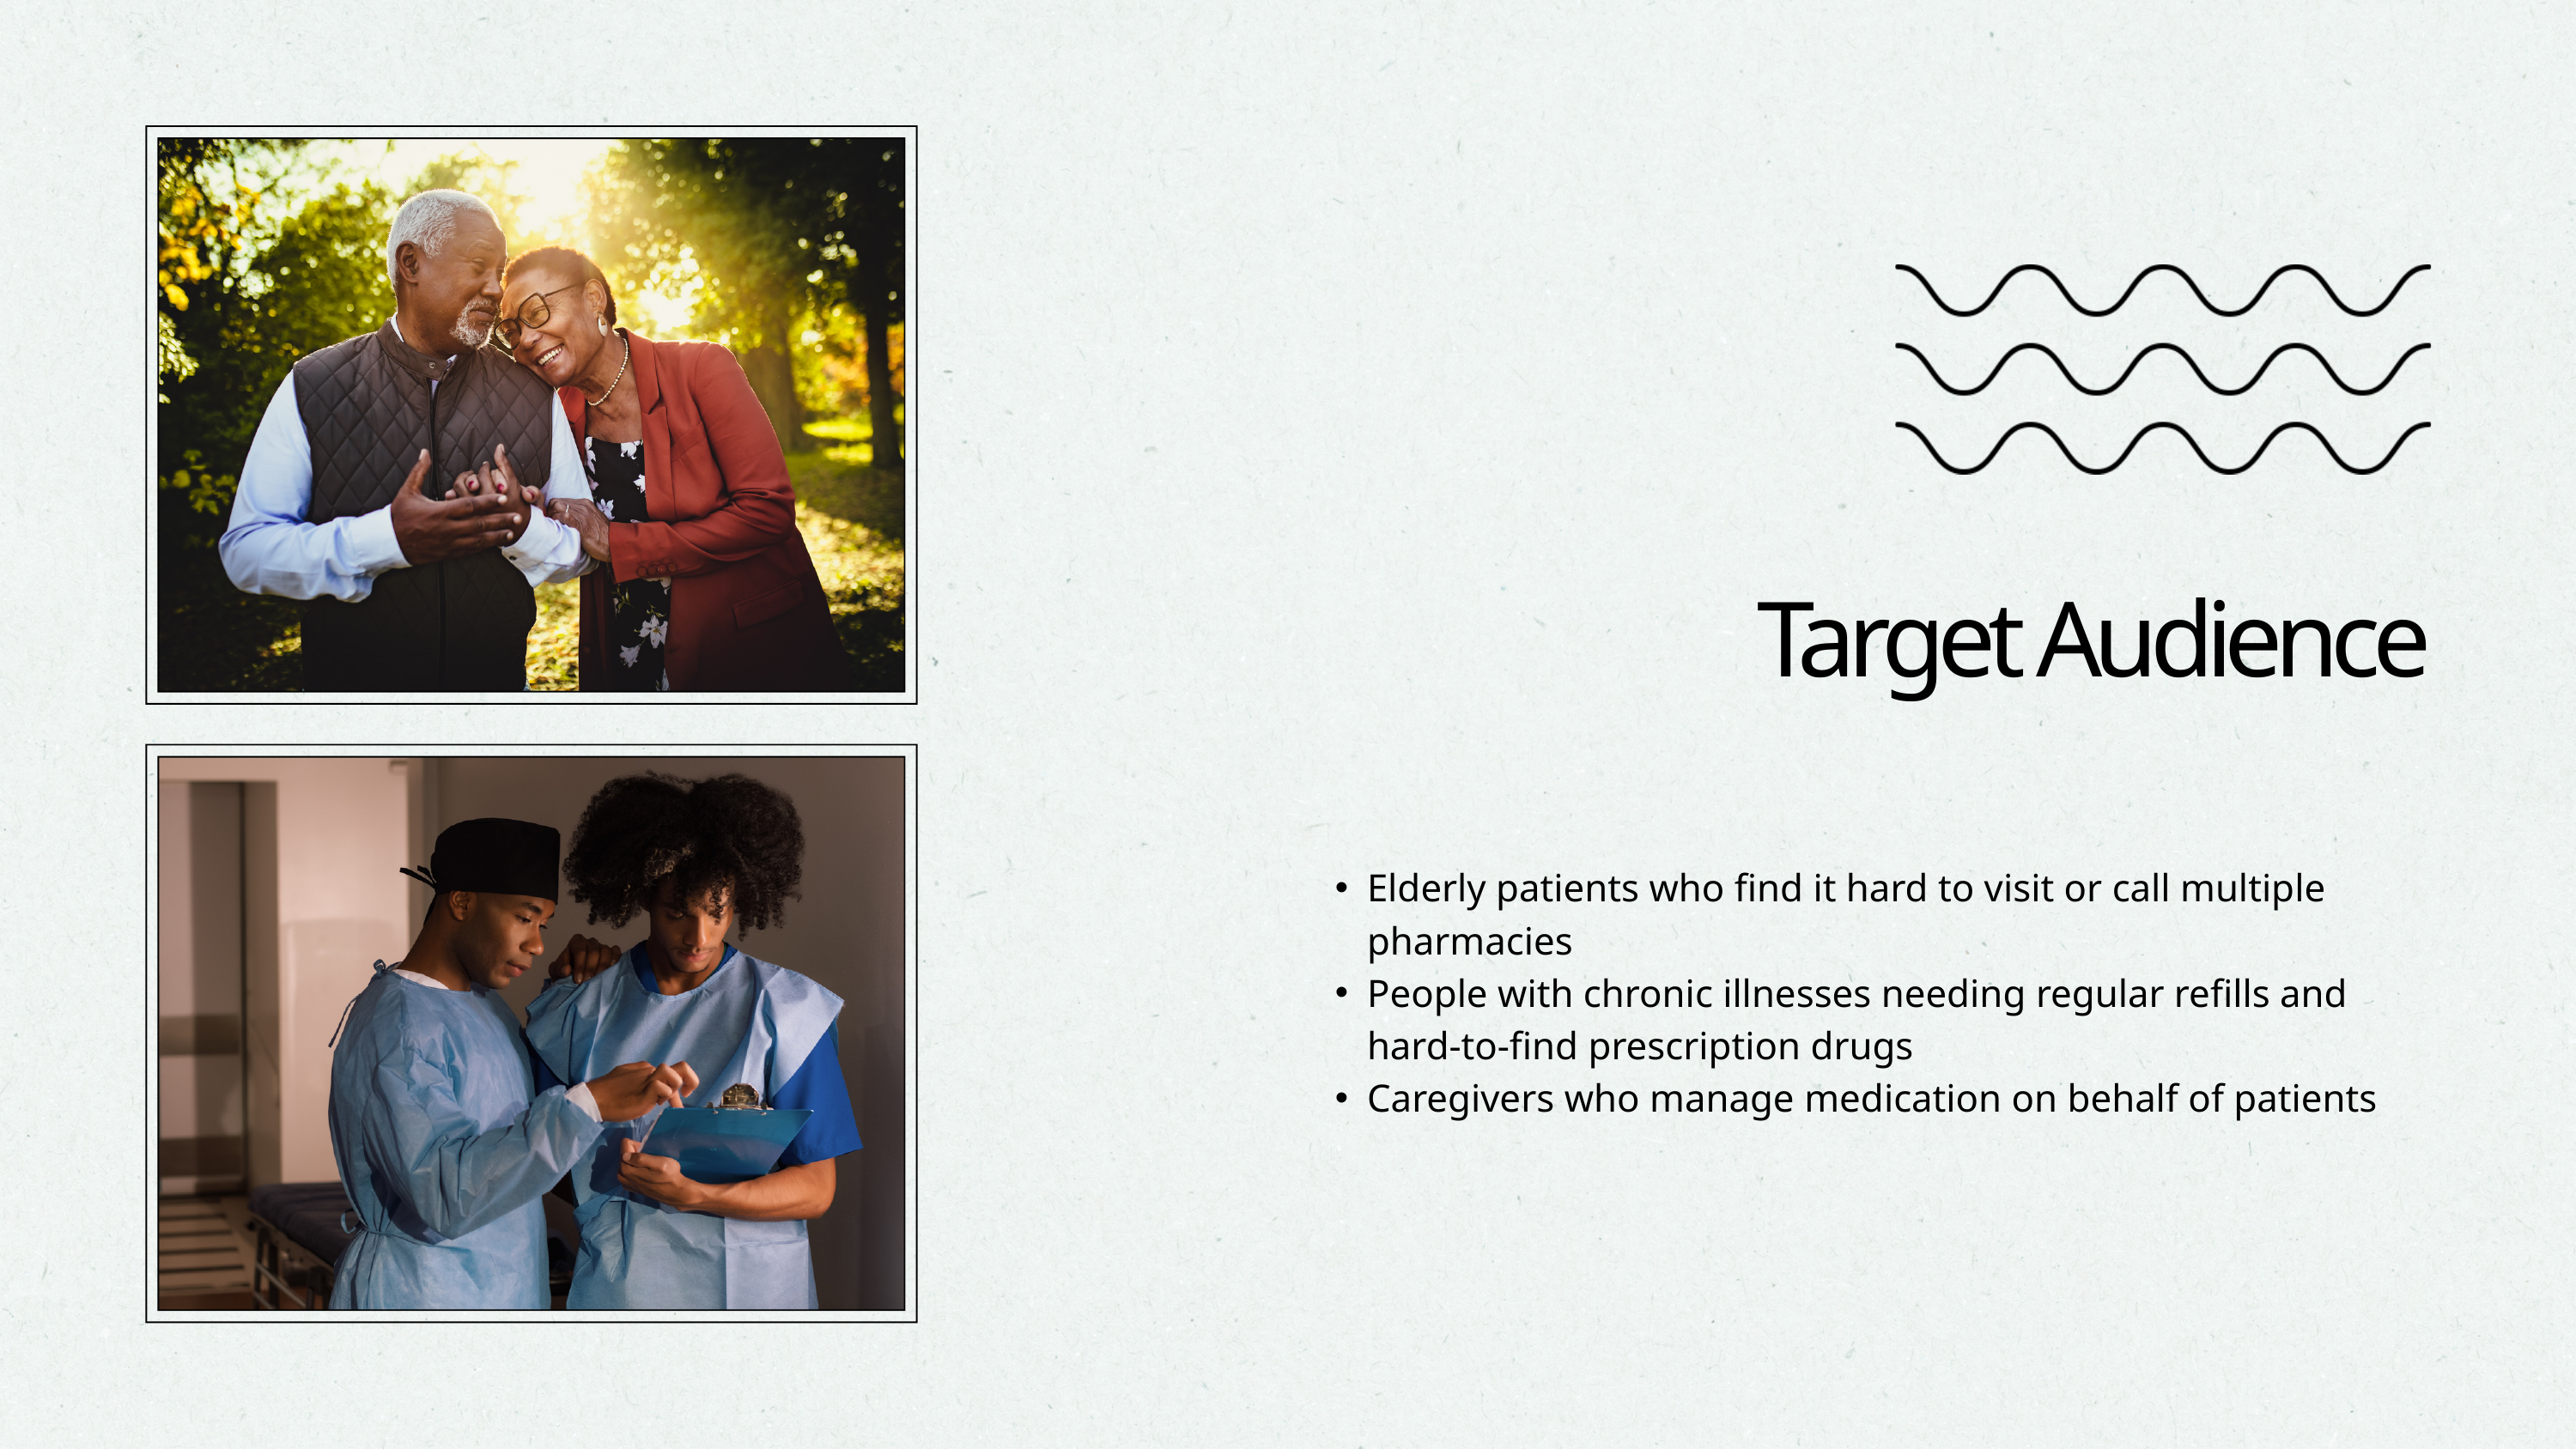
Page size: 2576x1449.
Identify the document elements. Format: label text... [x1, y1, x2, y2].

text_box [144, 124, 919, 706]
text_box Elderly patients who find it hard to visit or call multiple pharmacies People with chronic illnesses needing regular refills and hard-to-find prescription drugs Caregivers who manage medication on behalf of patients [1303, 804, 2432, 1226]
text_box [1895, 264, 2432, 475]
text_box Target Audience [1416, 594, 2432, 699]
text_box [0, 0, 2576, 1449]
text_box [144, 743, 919, 1325]
